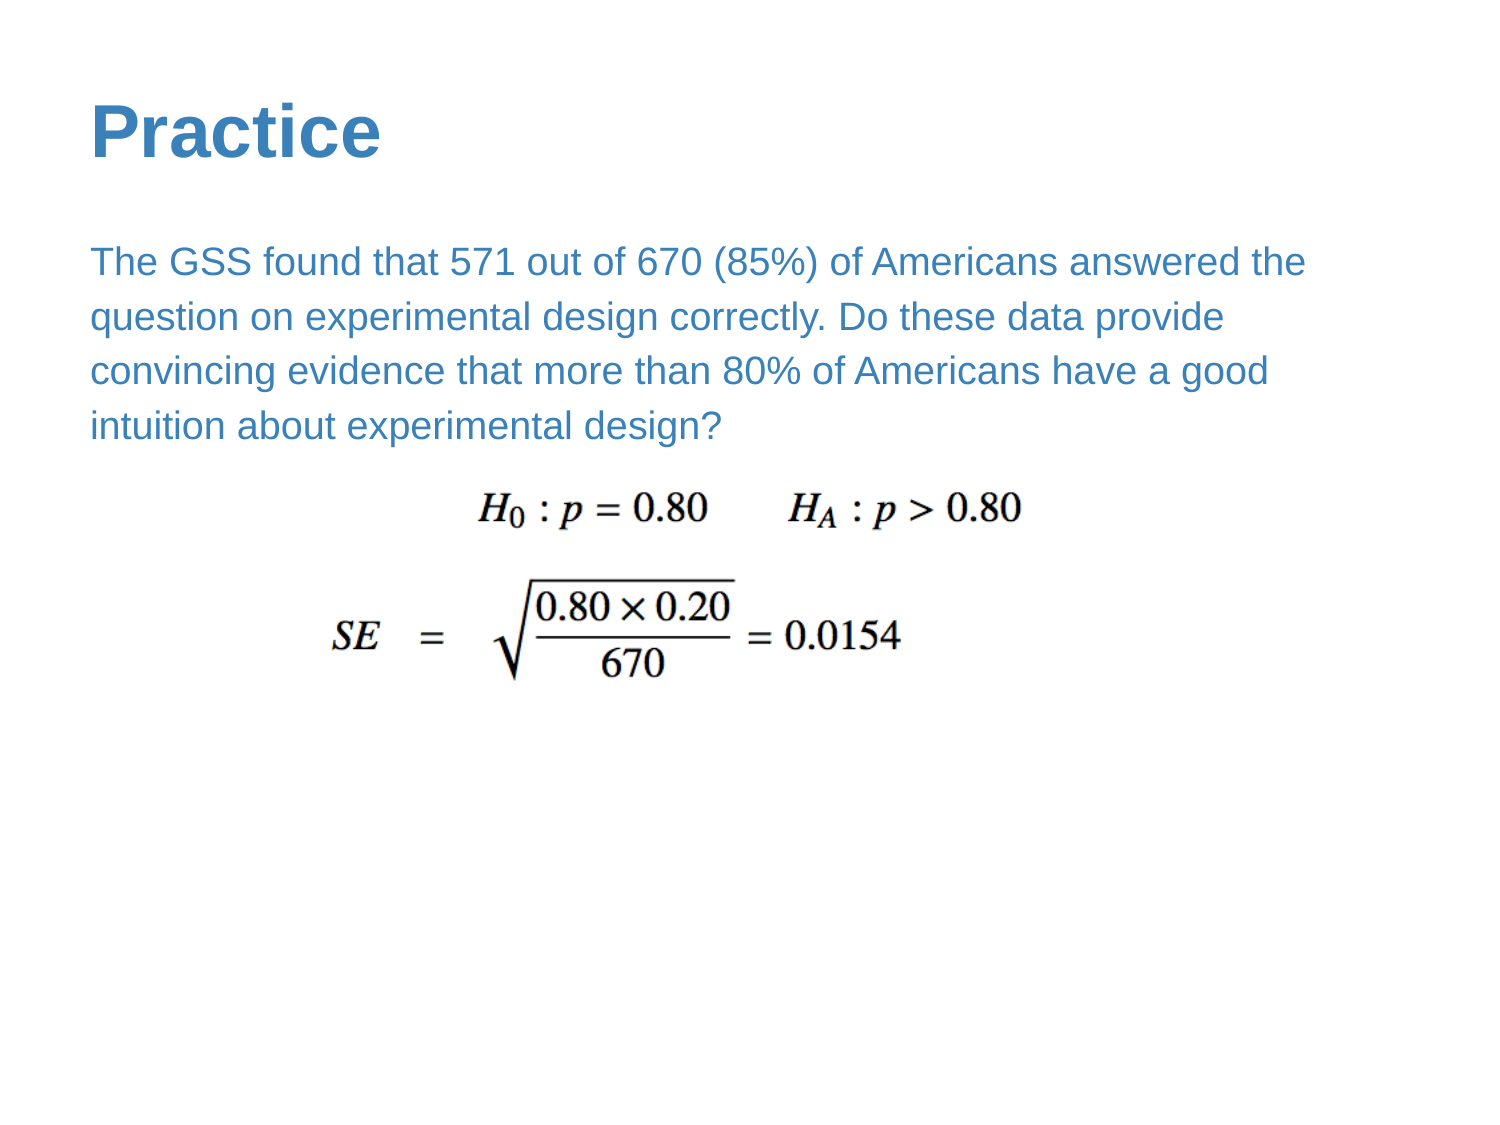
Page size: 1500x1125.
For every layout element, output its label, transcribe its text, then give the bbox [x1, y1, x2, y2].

title Practice [75, 0, 1425, 188]
list The GSS found that 571 out of 670 (85%) of Americans answered the question on experimental design correctly. Do these data provide convincing evidence that more than 80% of Americans have a good intuition about experimental design? [75, 214, 1359, 435]
picture [212, 460, 1059, 690]
